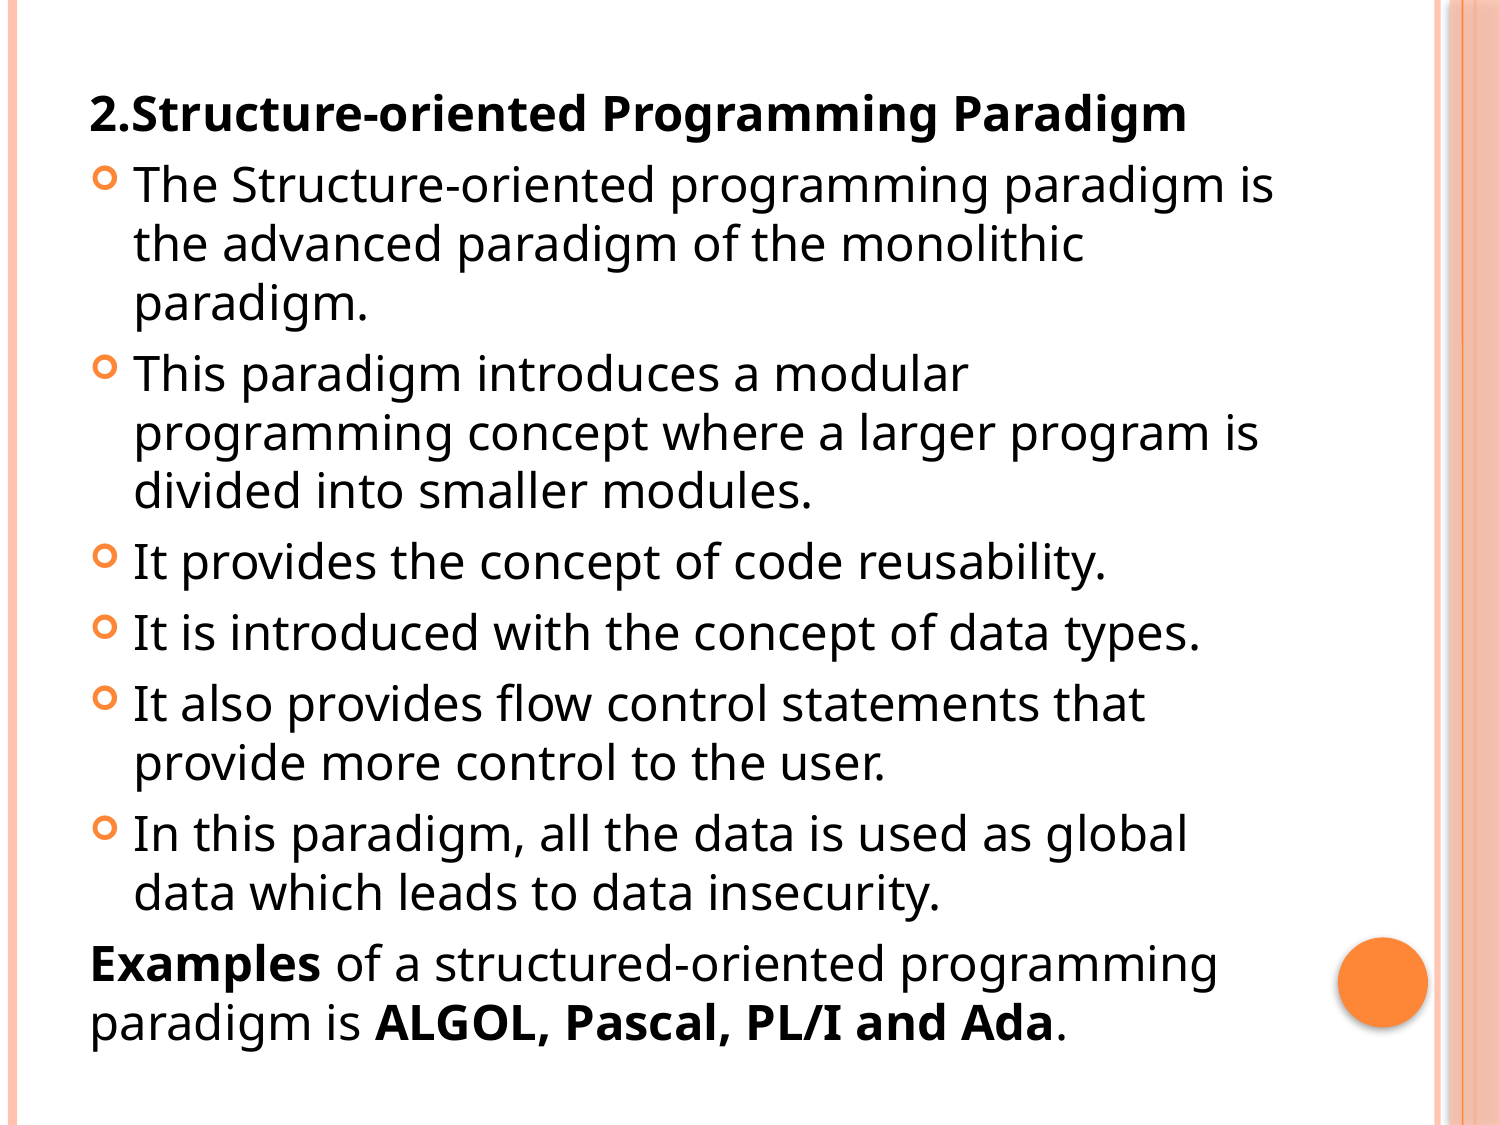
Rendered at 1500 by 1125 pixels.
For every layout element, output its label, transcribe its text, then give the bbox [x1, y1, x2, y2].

list 2.Structure-oriented Programming Paradigm The Structure-oriented programming paradigm is the advanced paradigm of the monolithic paradigm. This paradigm introduces a modular programming concept where a larger program is divided into smaller modules. It provides the concept of code reusability. It is introduced with the concept of data types. It also provides flow control statements that provide more control to the user. In this paradigm, all the data is used as global data which leads to data insecurity. Examples of a structured-oriented programming paradigm is ALGOL, Pascal, PL/I and Ada. [75, 75, 1300, 1062]
